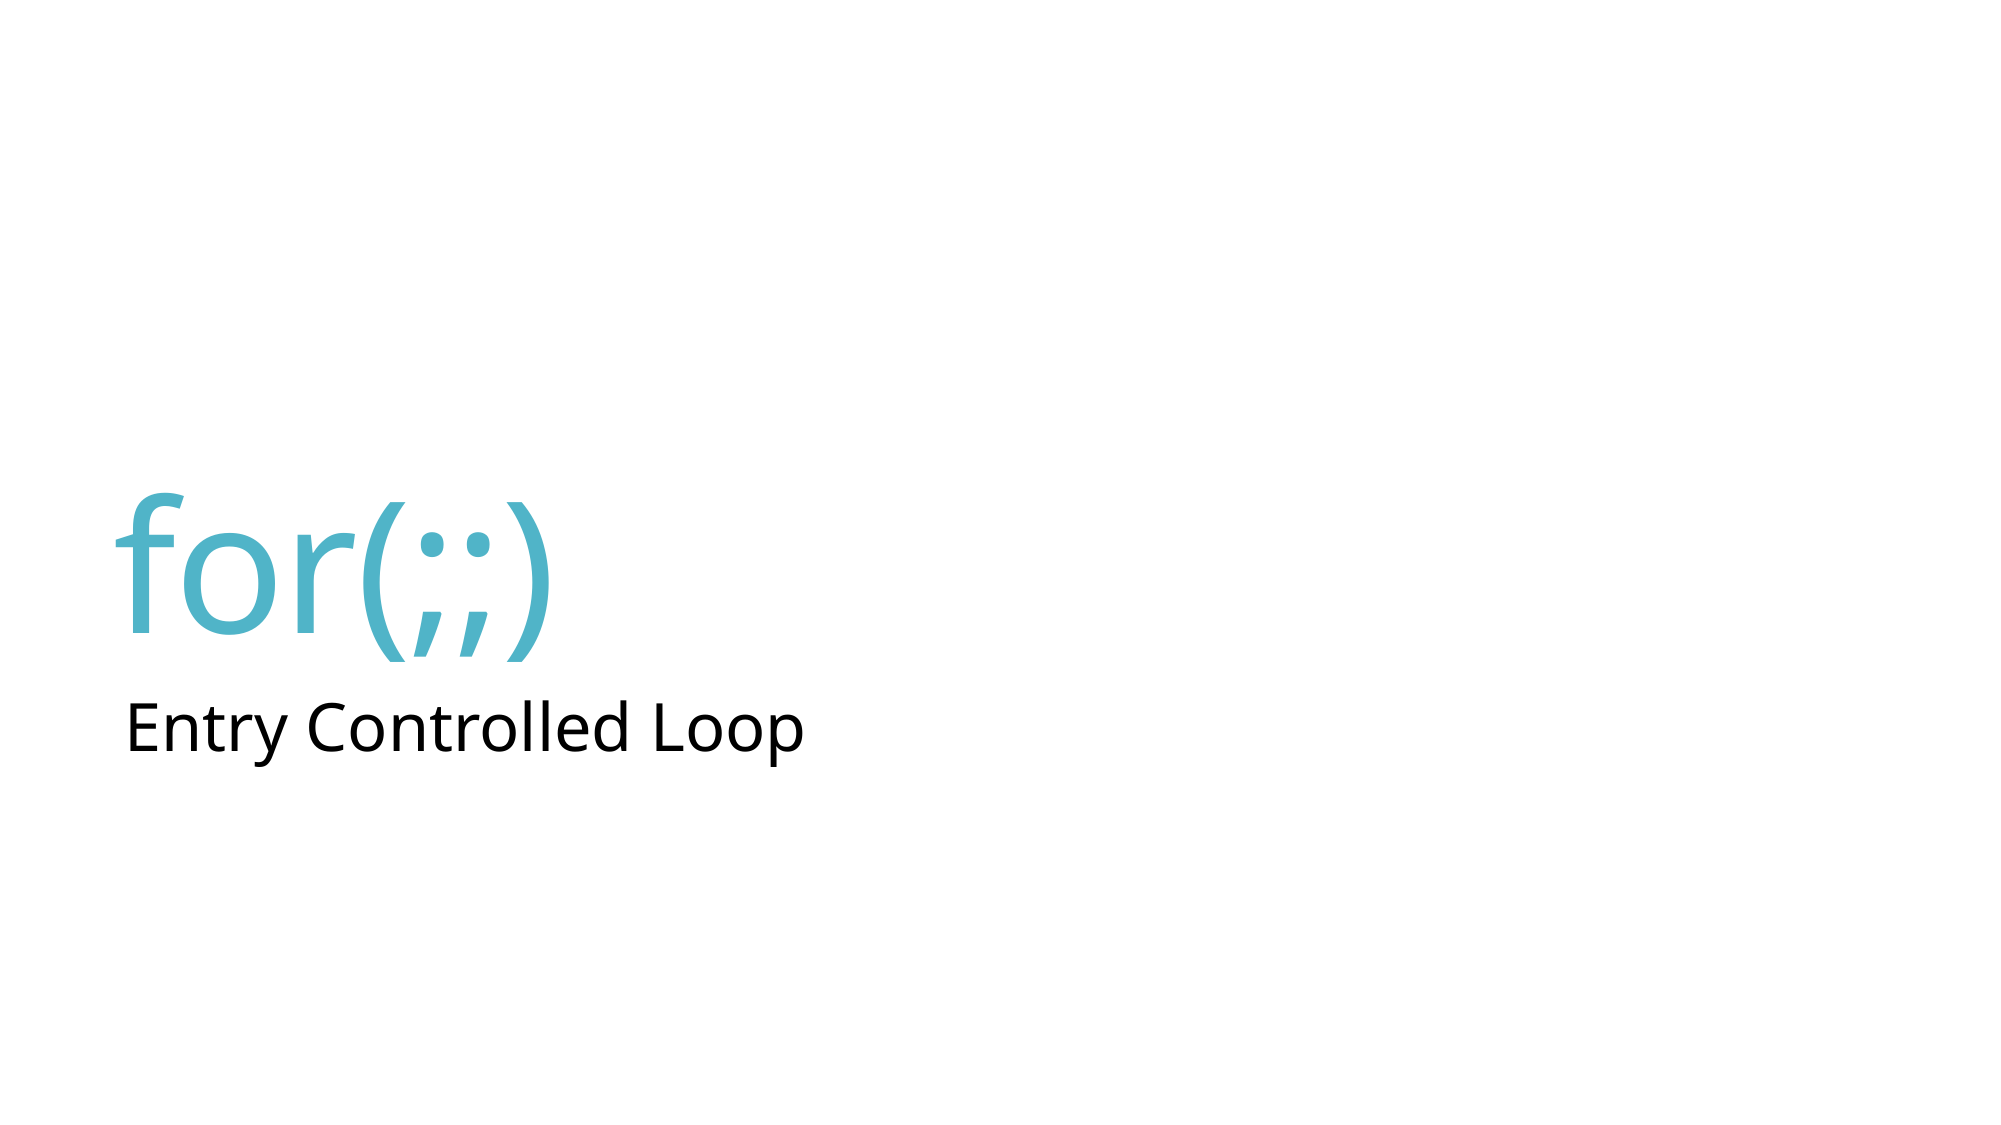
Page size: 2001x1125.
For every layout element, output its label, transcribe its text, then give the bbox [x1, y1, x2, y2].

title for(;;) [98, 125, 1868, 677]
list Entry Controlled Loop [109, 689, 1623, 960]
